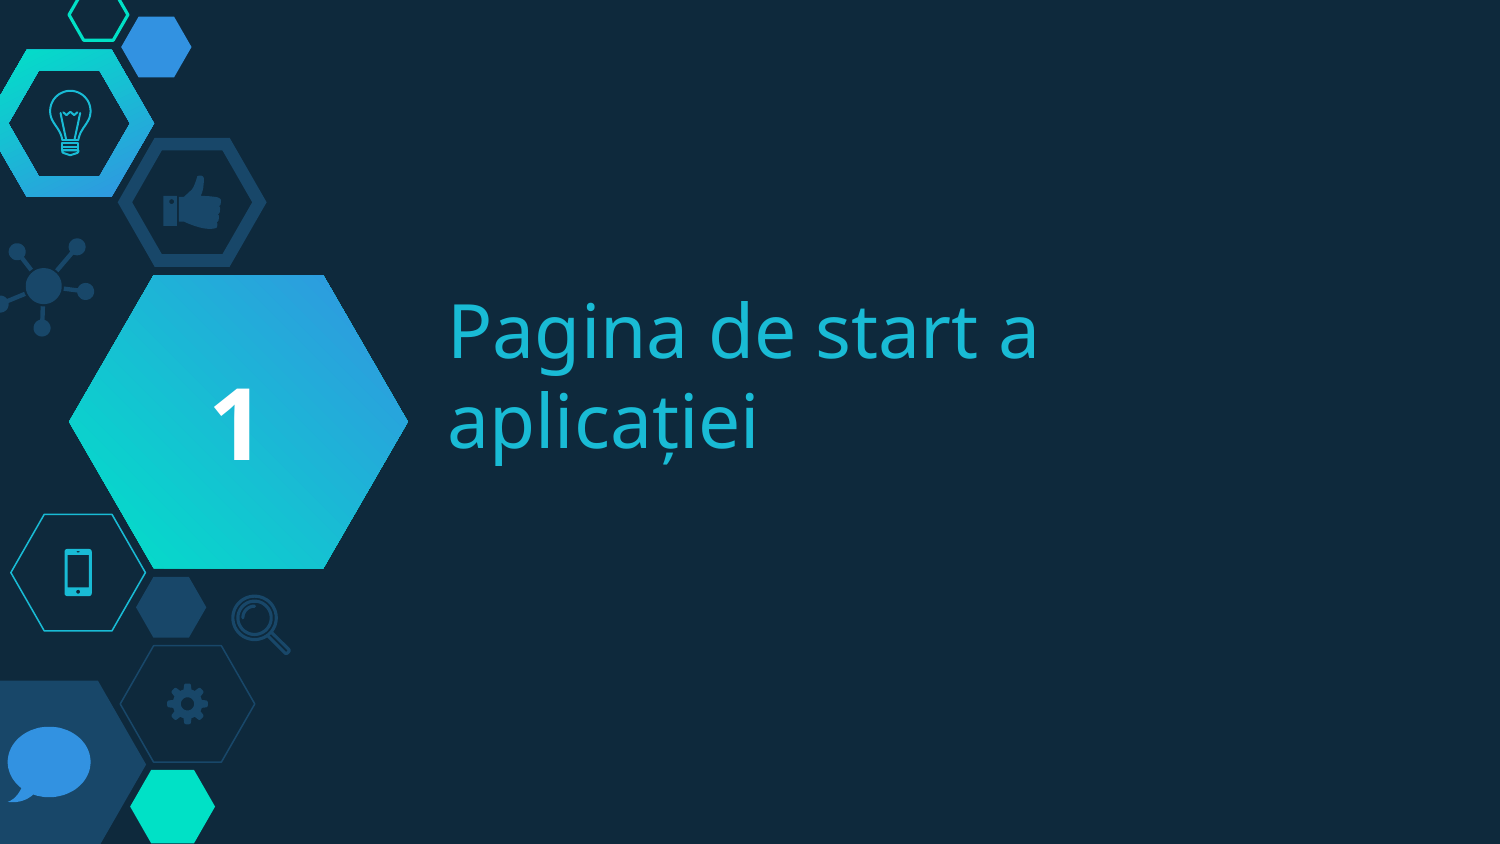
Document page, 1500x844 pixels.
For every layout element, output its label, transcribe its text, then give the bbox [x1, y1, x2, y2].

title Pagina de start a aplicației [432, 288, 1358, 479]
text_box 1 [67, 274, 407, 566]
